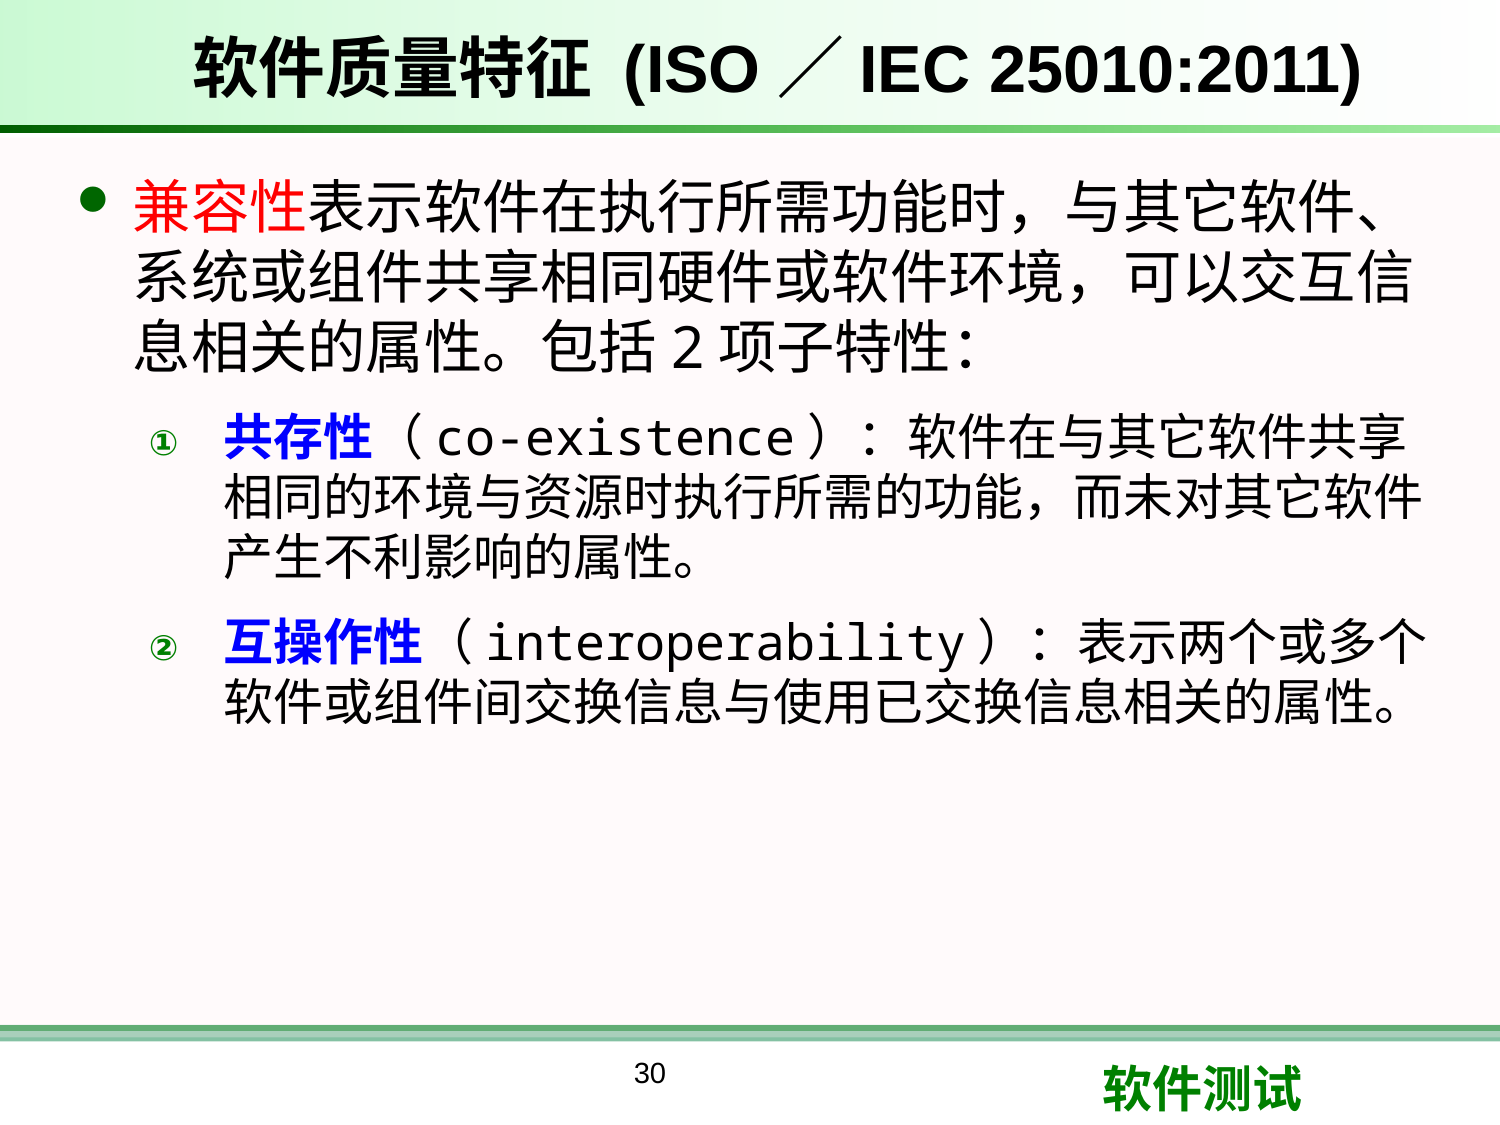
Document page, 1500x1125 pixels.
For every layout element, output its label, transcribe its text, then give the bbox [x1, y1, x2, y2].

footer 30 [412, 1046, 888, 1125]
list 兼容性表示软件在执行所需功能时，与其它软件、系统或组件共享相同硬件或软件环境，可以交互信息相关的属性。包括2项子特性： 共存性（co-existence）：软件在与其它软件共享相同的环境与资源时执行所需的功能，而未对其它软件产生不利影响的属性。 互操作性（interoperability）：表示两个或多个软件或组件间交换信息与使用已交换信息相关的属性。 [58, 162, 1463, 1001]
title 软件质量特征 (ISO／IEC 25010:2011) [176, 12, 1413, 119]
